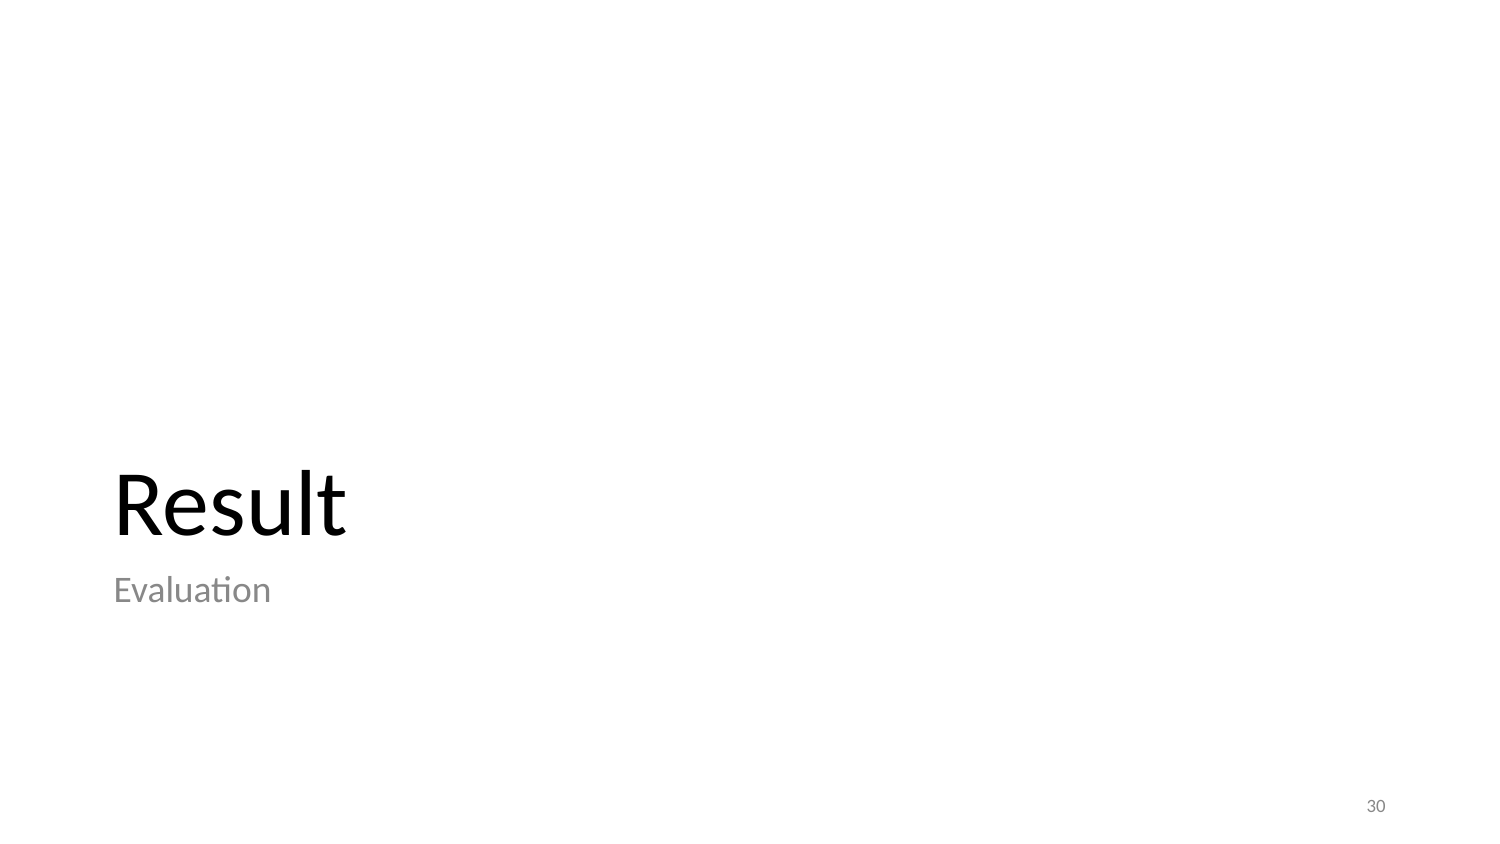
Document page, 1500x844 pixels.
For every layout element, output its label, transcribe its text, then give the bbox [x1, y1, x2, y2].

title Result [102, 210, 1397, 562]
list Evaluation [102, 564, 1397, 750]
slide_number 30 [1059, 782, 1397, 827]
